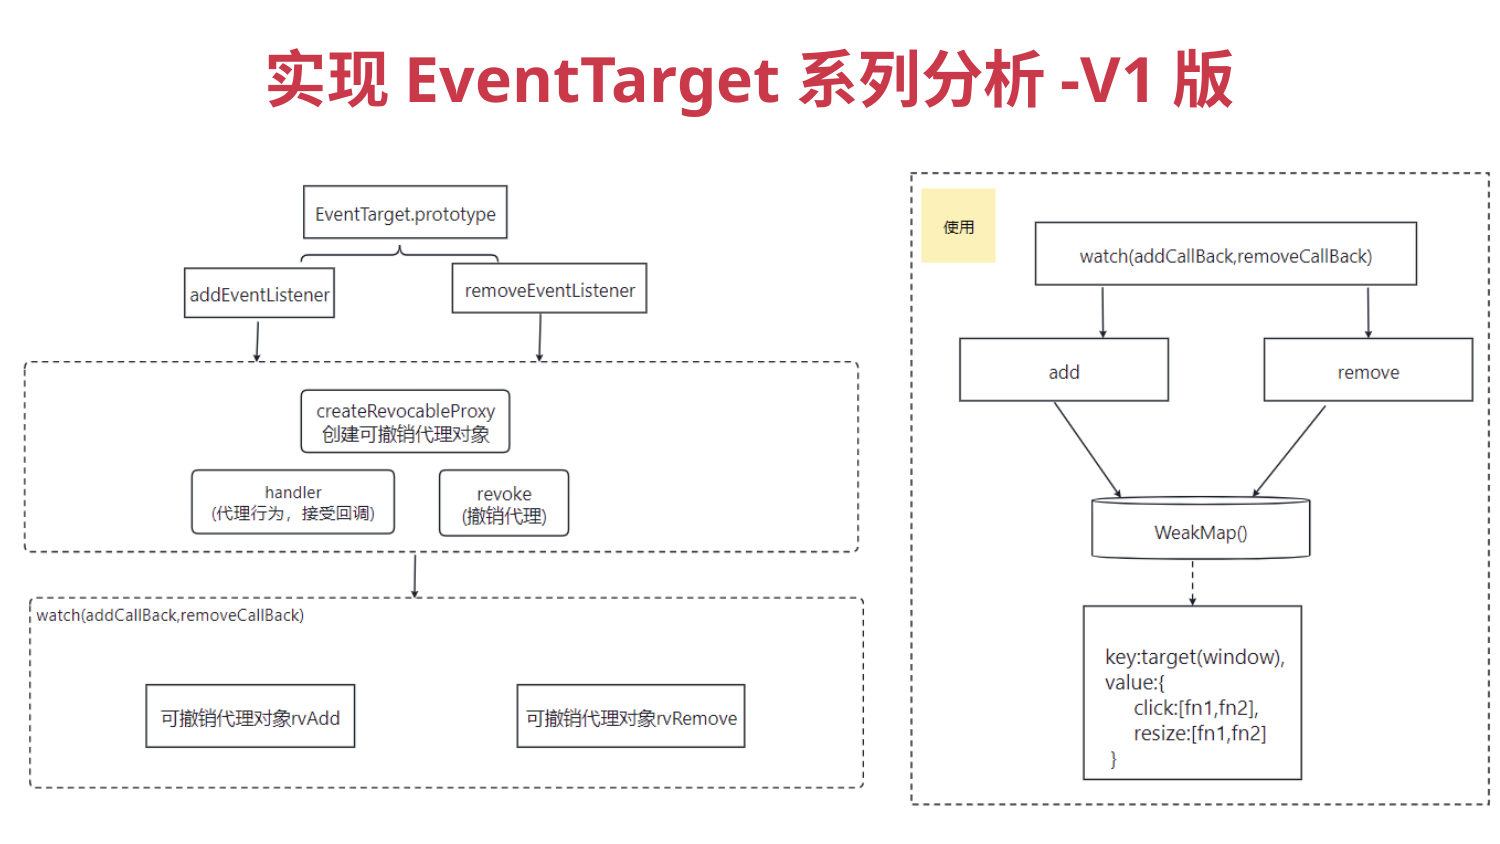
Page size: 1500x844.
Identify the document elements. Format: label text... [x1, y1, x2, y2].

picture [0, 161, 1500, 810]
text_box 实现EventTarget系列分析-V1版 [249, 32, 1250, 122]
